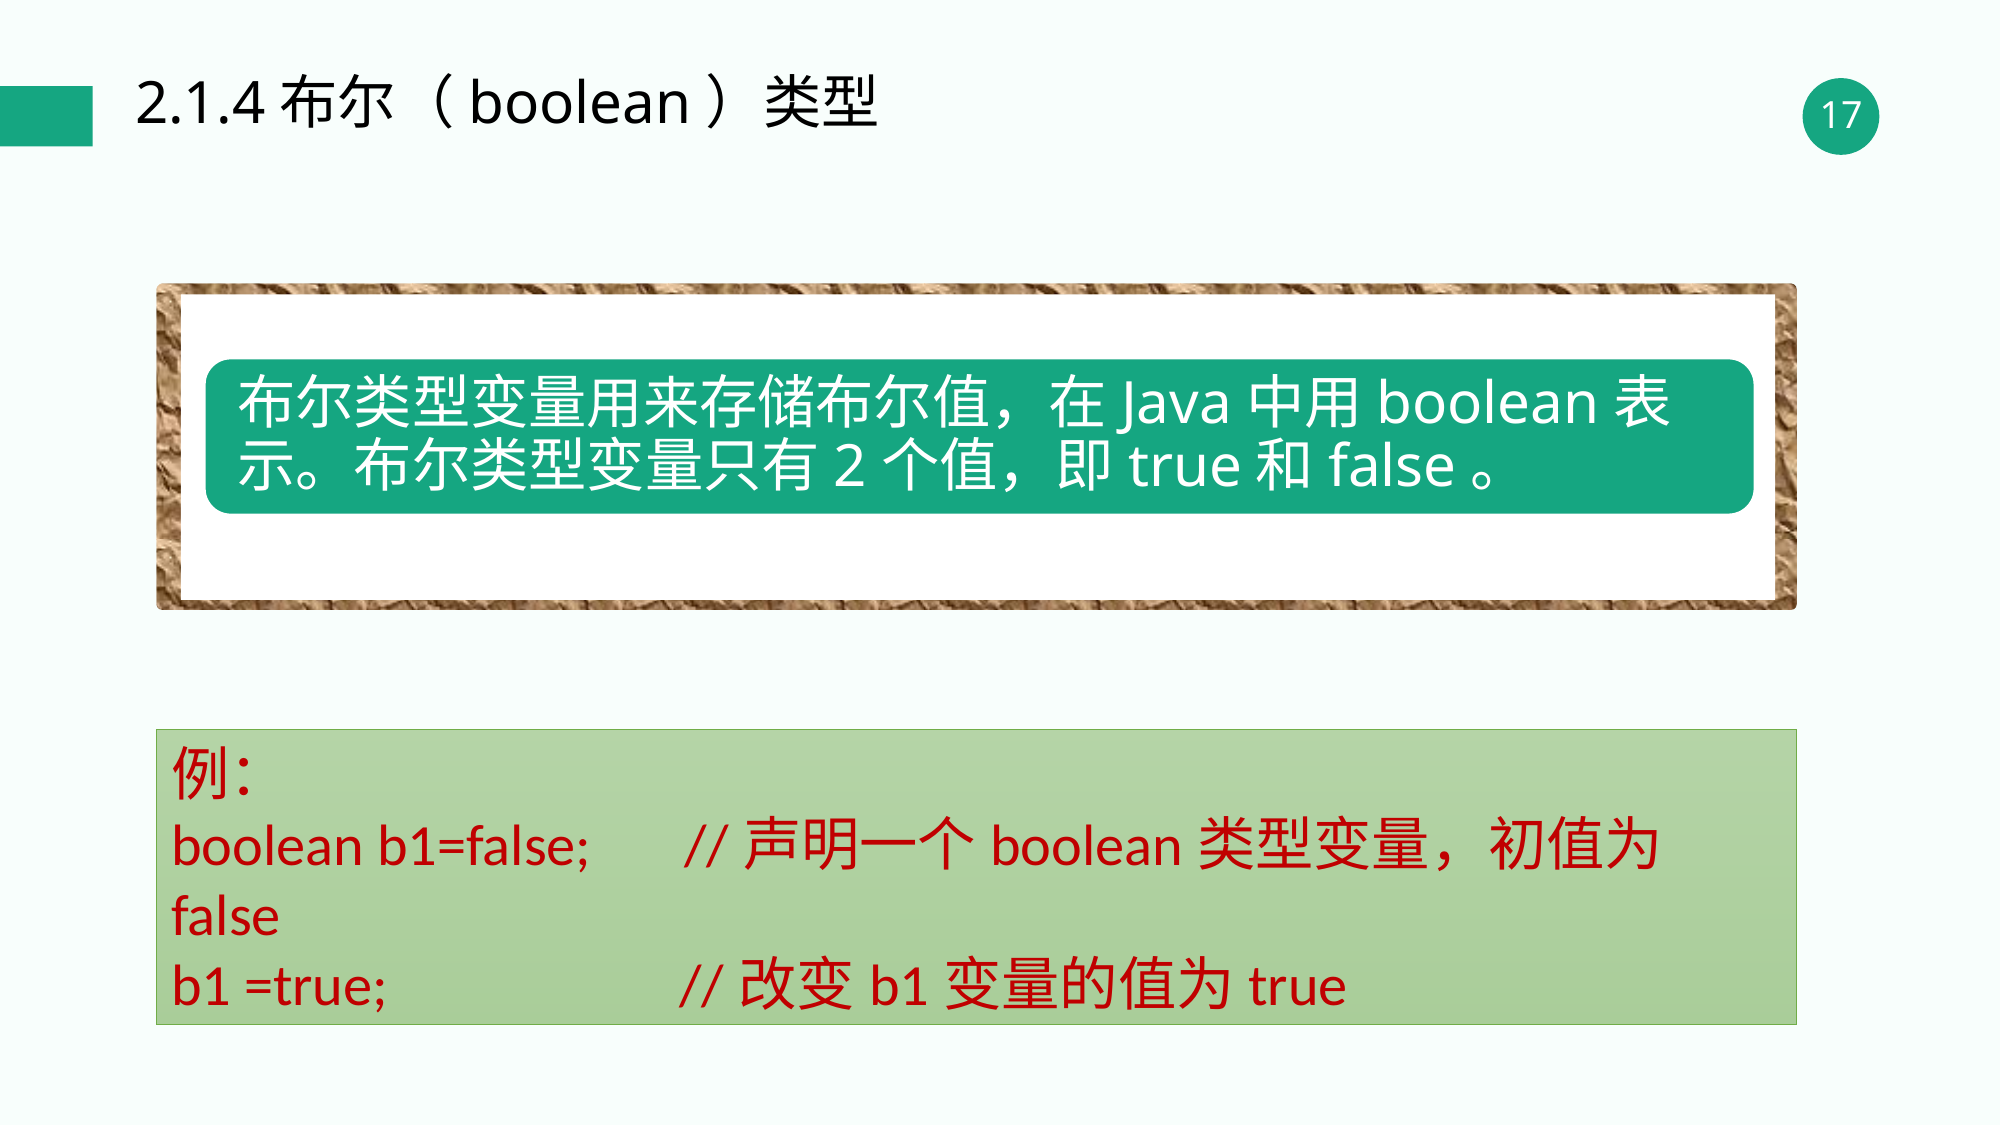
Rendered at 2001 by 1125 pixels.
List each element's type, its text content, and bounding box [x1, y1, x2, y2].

list 2.1.4布尔（boolean）类型 [120, 66, 1237, 144]
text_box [204, 358, 1755, 515]
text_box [156, 283, 1797, 610]
text_box 例： boolean b1=false; //声明一个boolean类型变量，初值为false b1 =true; //改变b1变量的值为true [156, 729, 1797, 1025]
